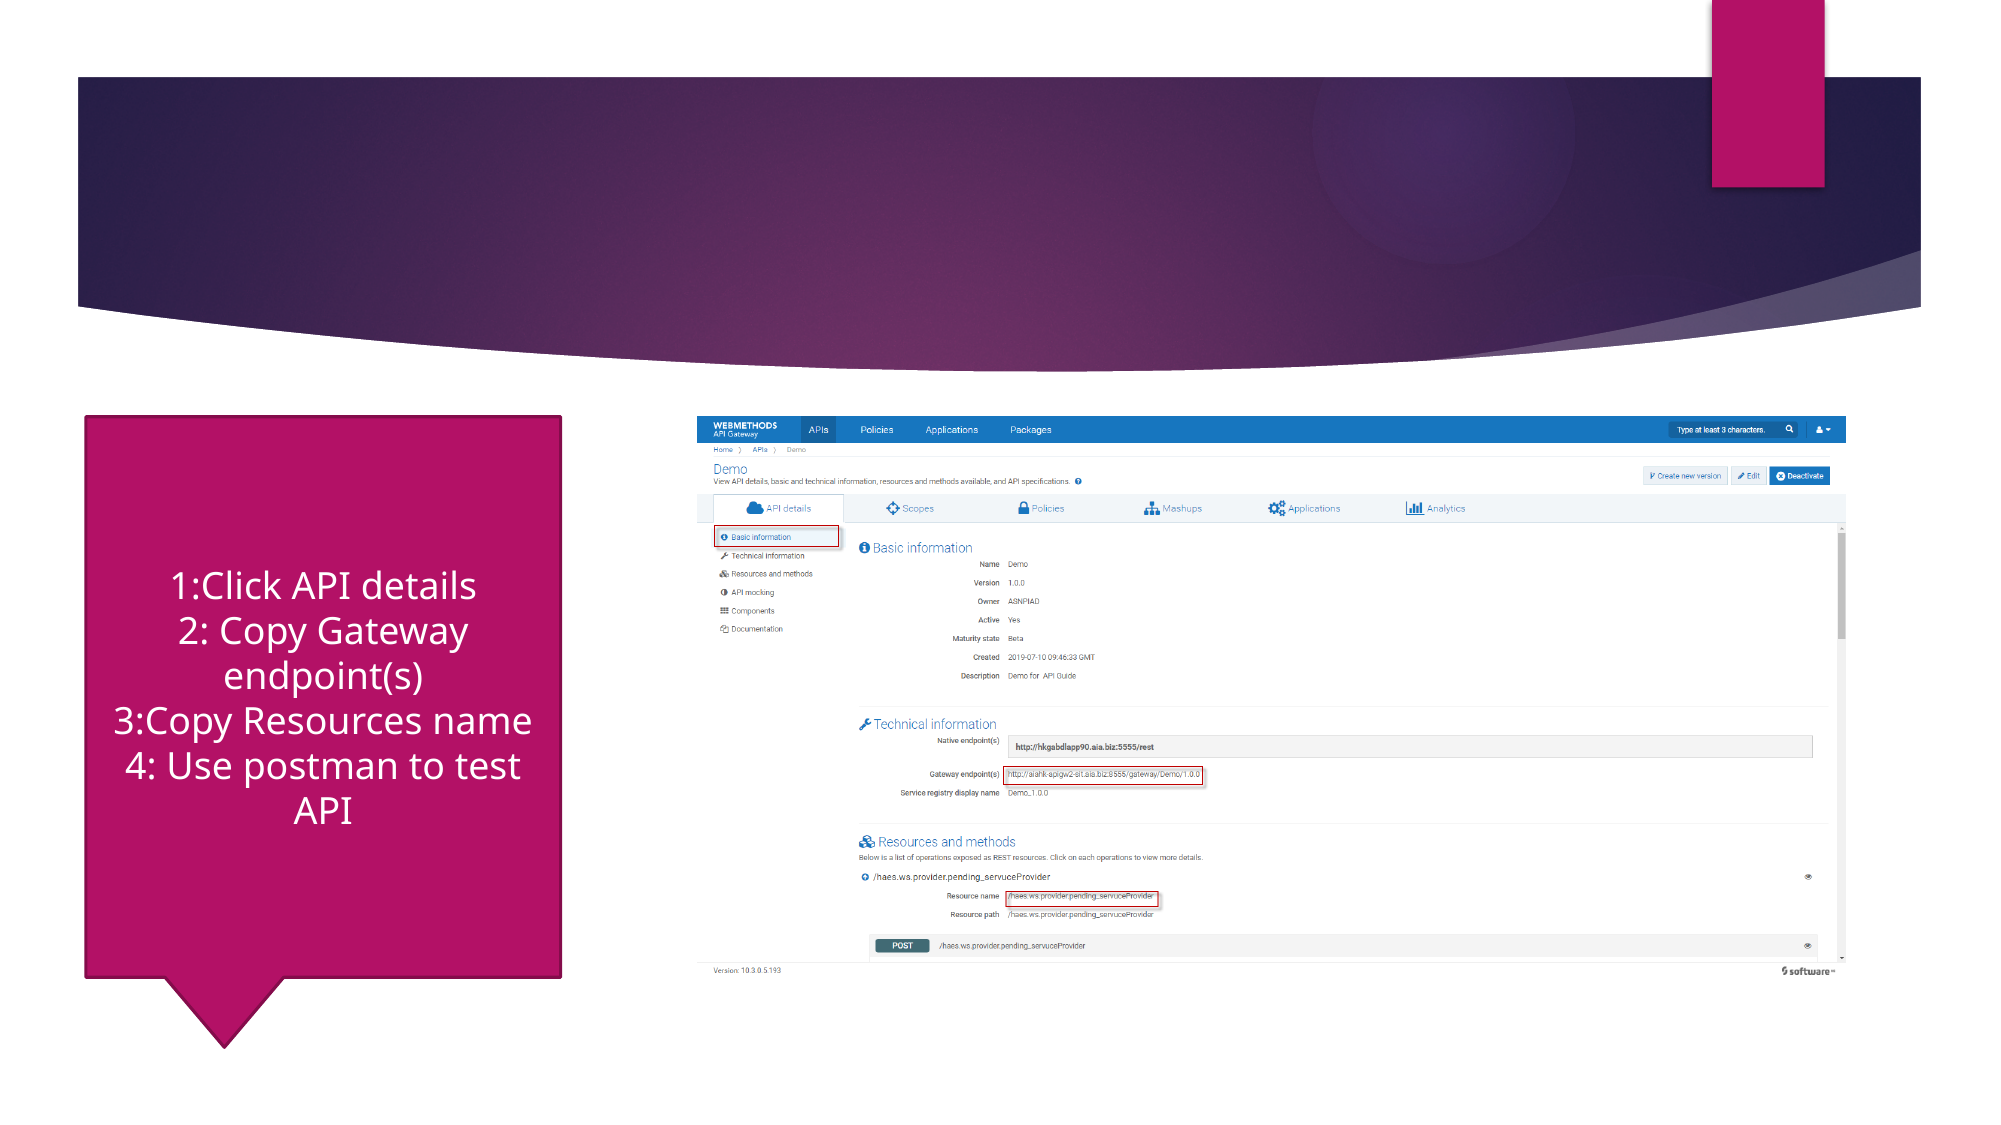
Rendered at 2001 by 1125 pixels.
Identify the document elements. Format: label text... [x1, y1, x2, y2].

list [697, 416, 1847, 978]
text_box 1:Click API details 2: Copy Gateway endpoint(s) 3:Copy Resources name 4: Use postman to test API [84, 415, 563, 1049]
